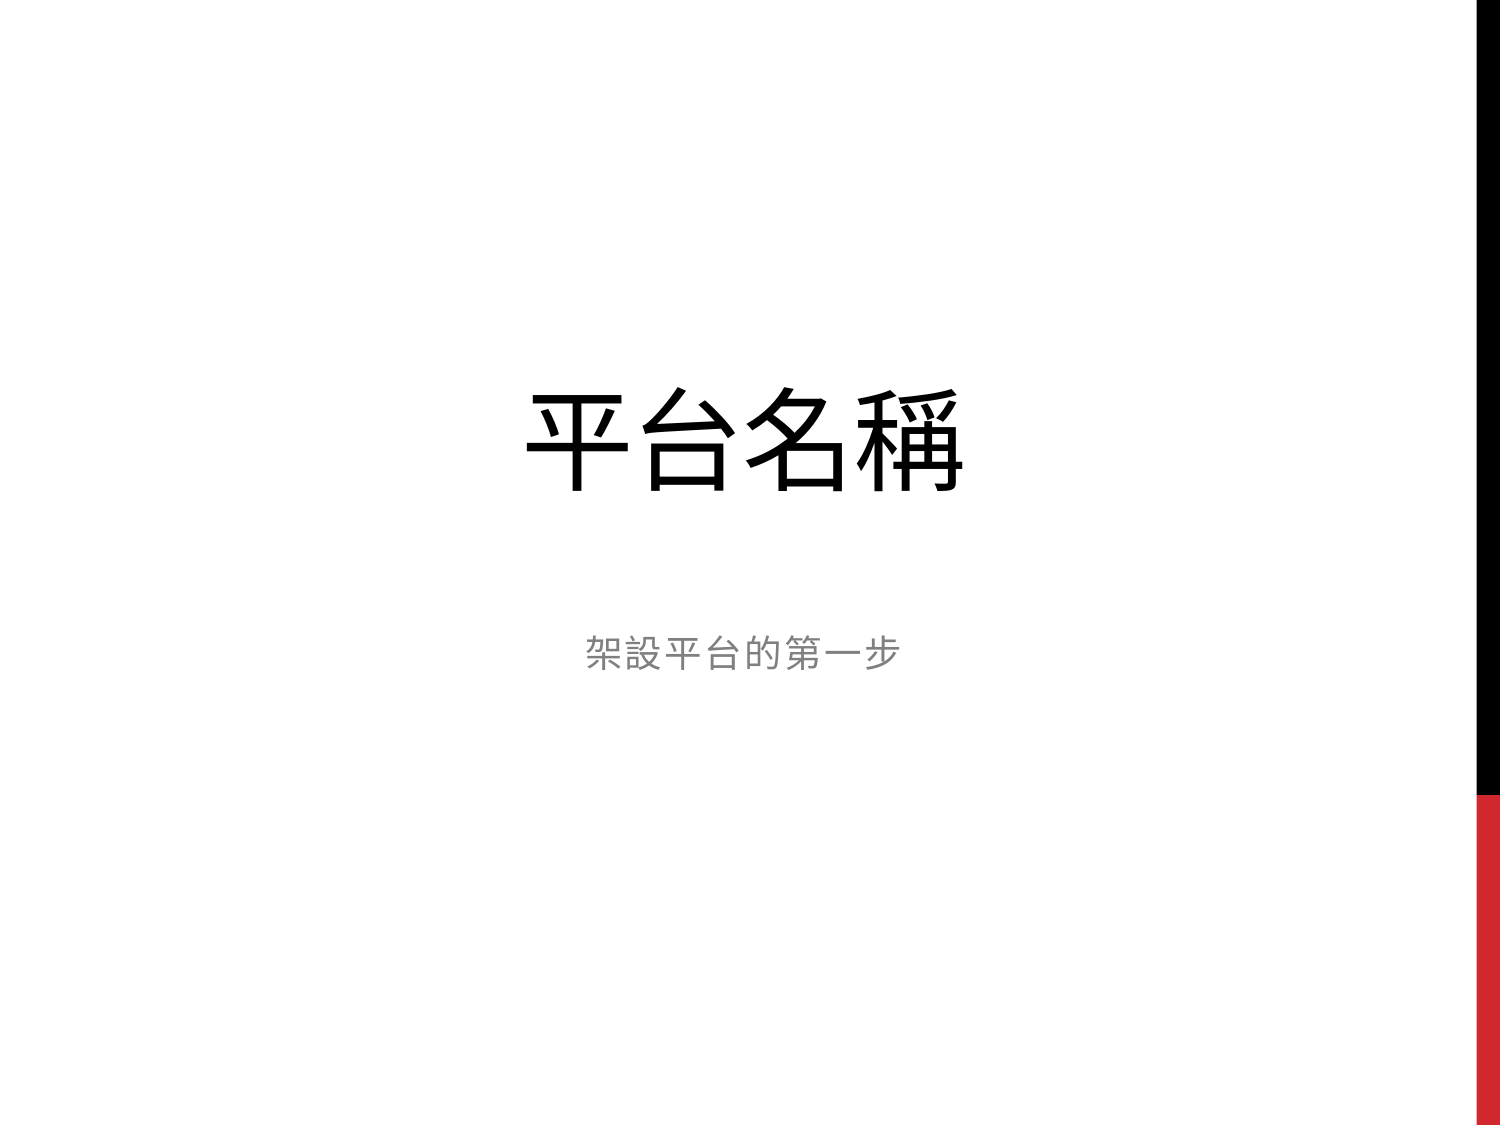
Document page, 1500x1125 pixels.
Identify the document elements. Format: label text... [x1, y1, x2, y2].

subtitle 架設平台的第一步 [181, 622, 1307, 773]
title 平台名稱 [106, 261, 1382, 615]
